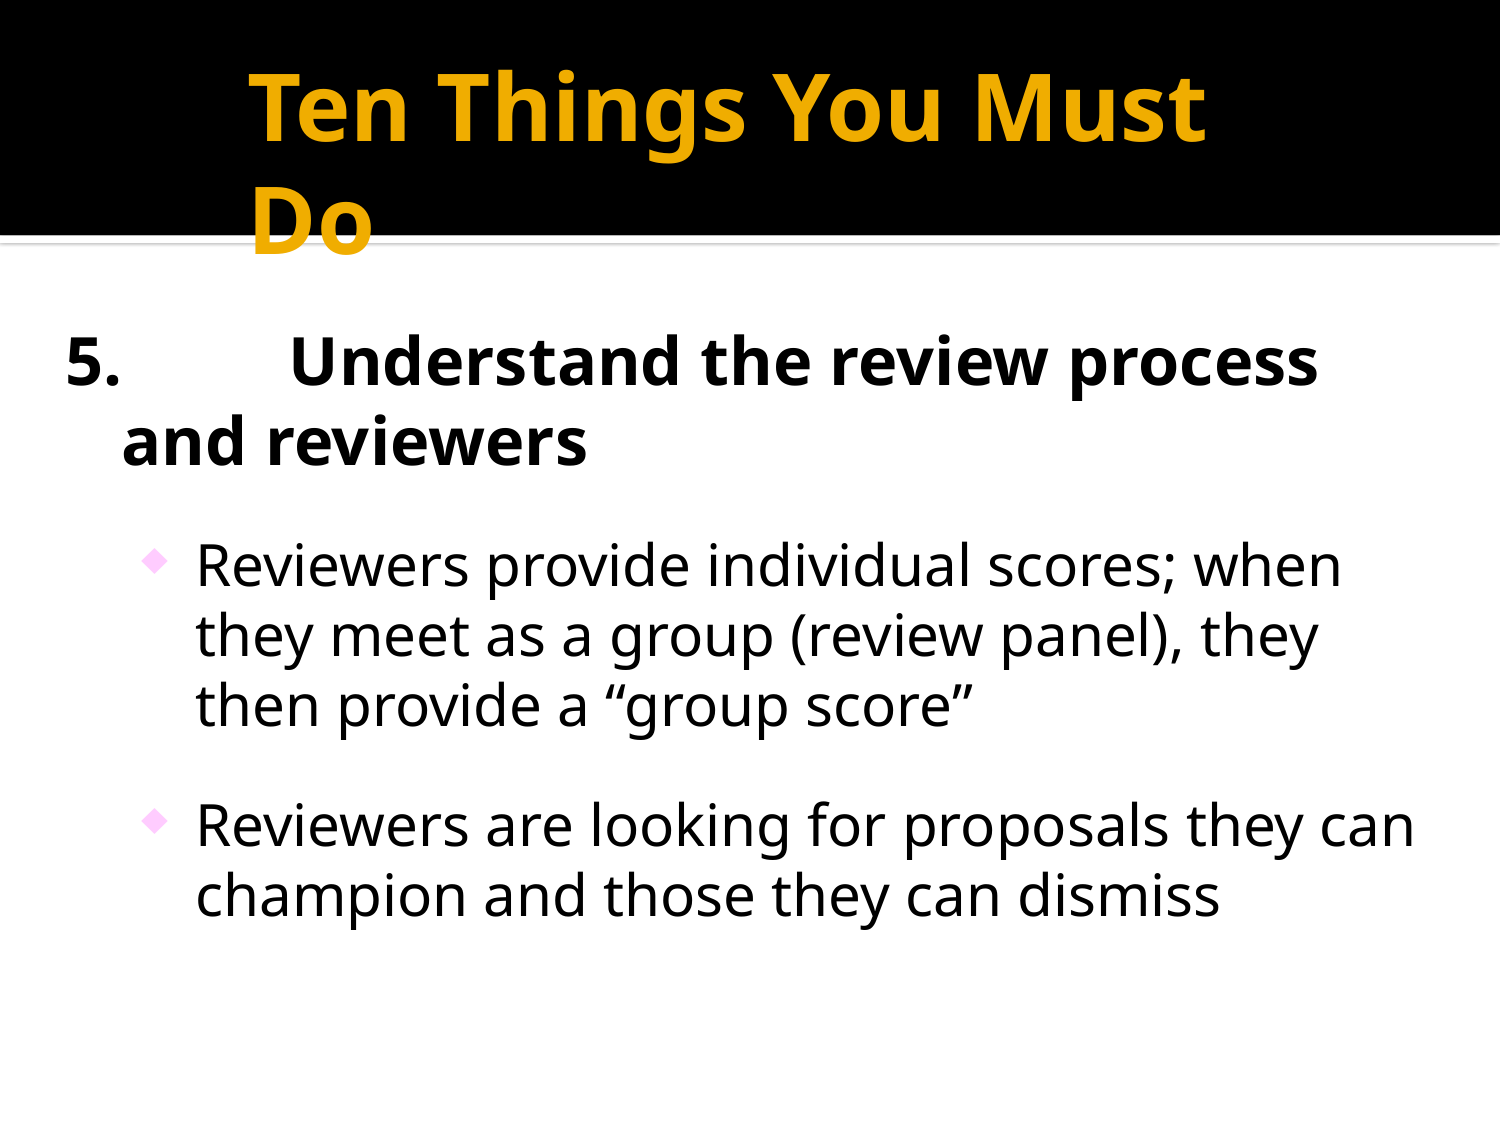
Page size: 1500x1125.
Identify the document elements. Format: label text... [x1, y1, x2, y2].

text_box 5. Understand the review process and reviewers Reviewers provide individual scores; when they meet as a group (review panel), they then provide a “group score” Reviewers are looking for proposals they can champion and those they can dismiss [50, 311, 1438, 1036]
title Ten Things You Must Do [232, 50, 1260, 271]
